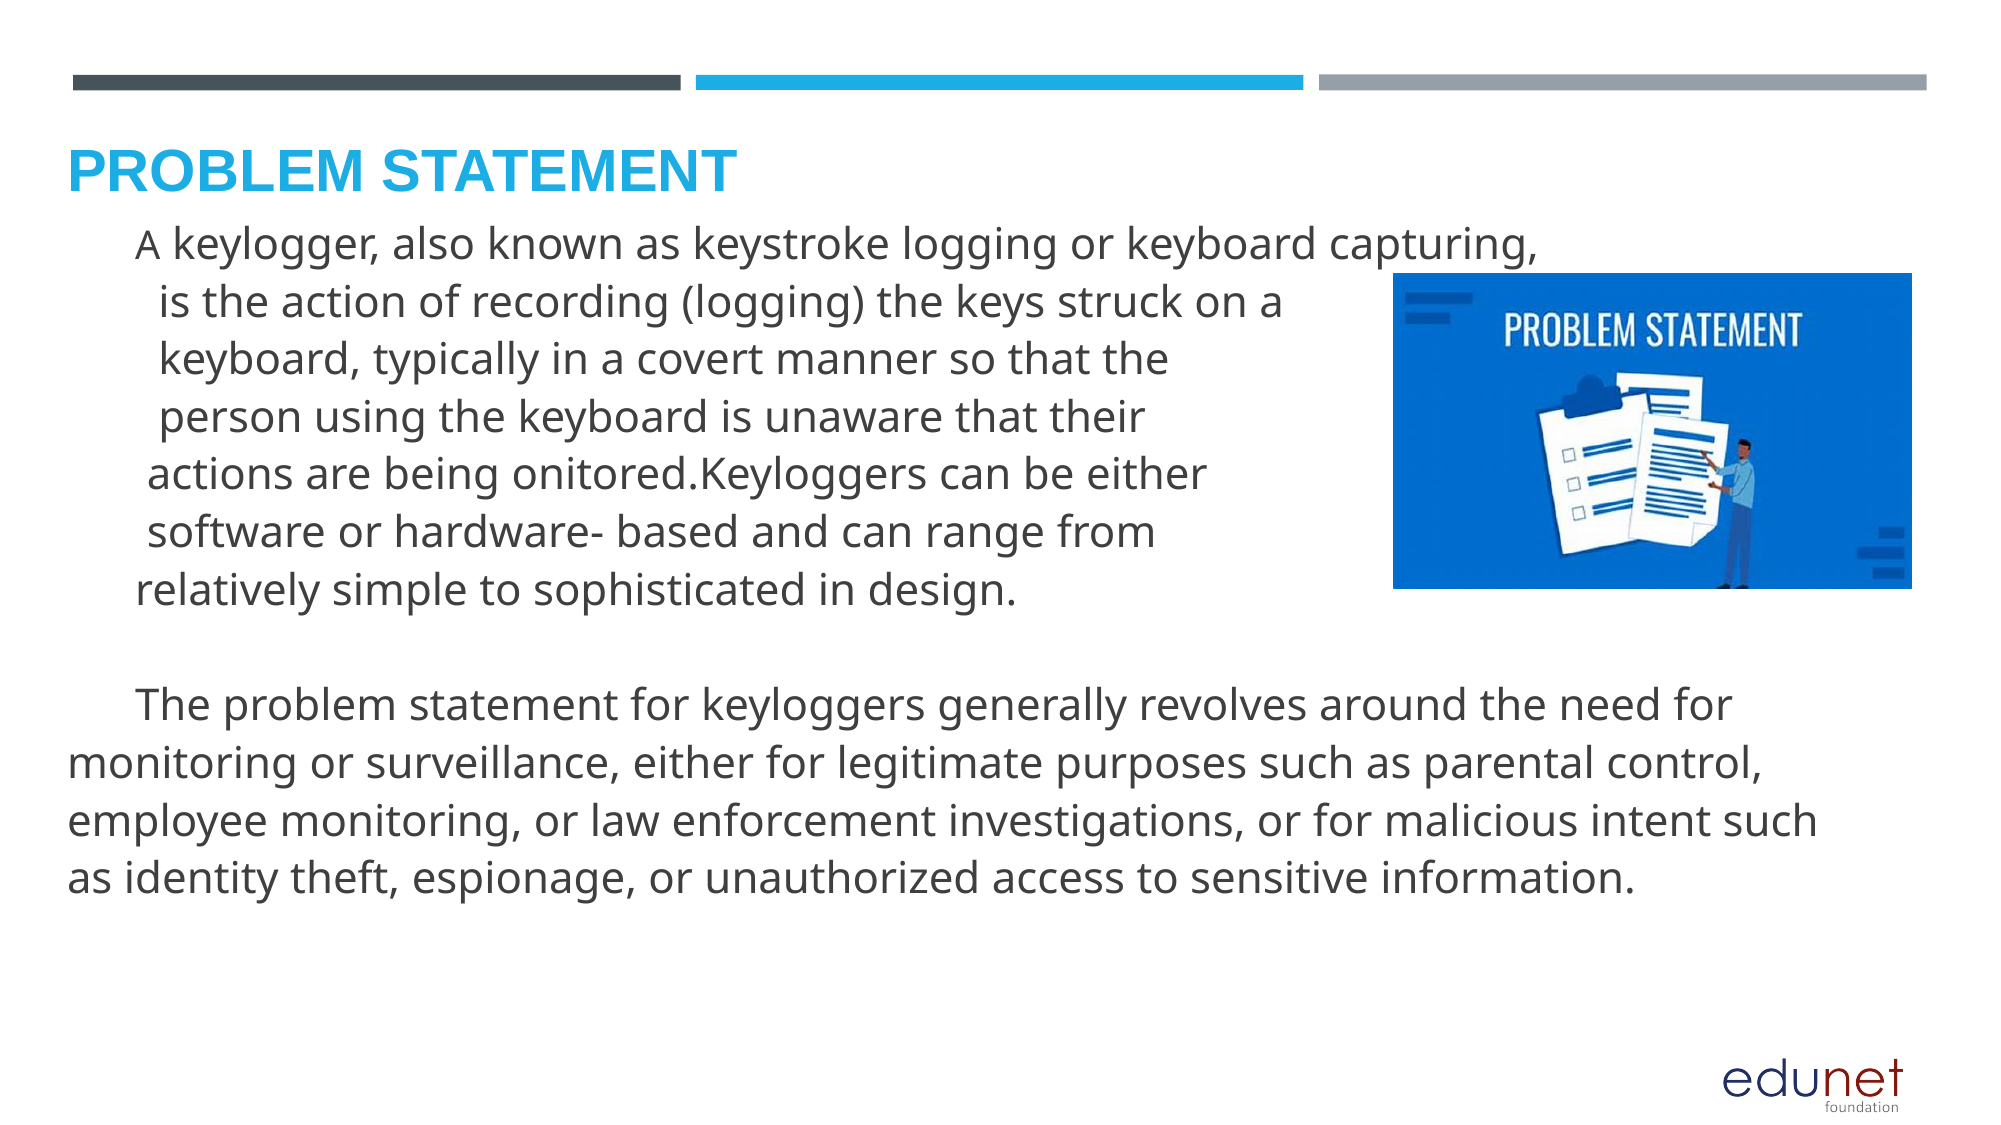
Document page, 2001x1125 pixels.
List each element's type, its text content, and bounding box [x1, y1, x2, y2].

picture [1393, 273, 1912, 589]
picture [1719, 1056, 1905, 1116]
list A keylogger, also known as keystroke logging or keyboard capturing, is the action of recording (logging) the keys struck on a keyboard, typically in a covert manner so that the person using the keyboard is unaware that their actions are being onitored.Keyloggers can be either software or hardware- based and can range from relatively simple to sophisticated in design. The problem statement for keyloggers generally revolves around the need for monitoring or surveillance, either for legitimate purposes such as parental control, employee monitoring, or law enforcement investigations, or for malicious intent such as identity theft, espionage, or unauthorized access to sensitive information. [52, 212, 1862, 932]
title PROBLEM STATEMENT [52, 124, 1862, 212]
